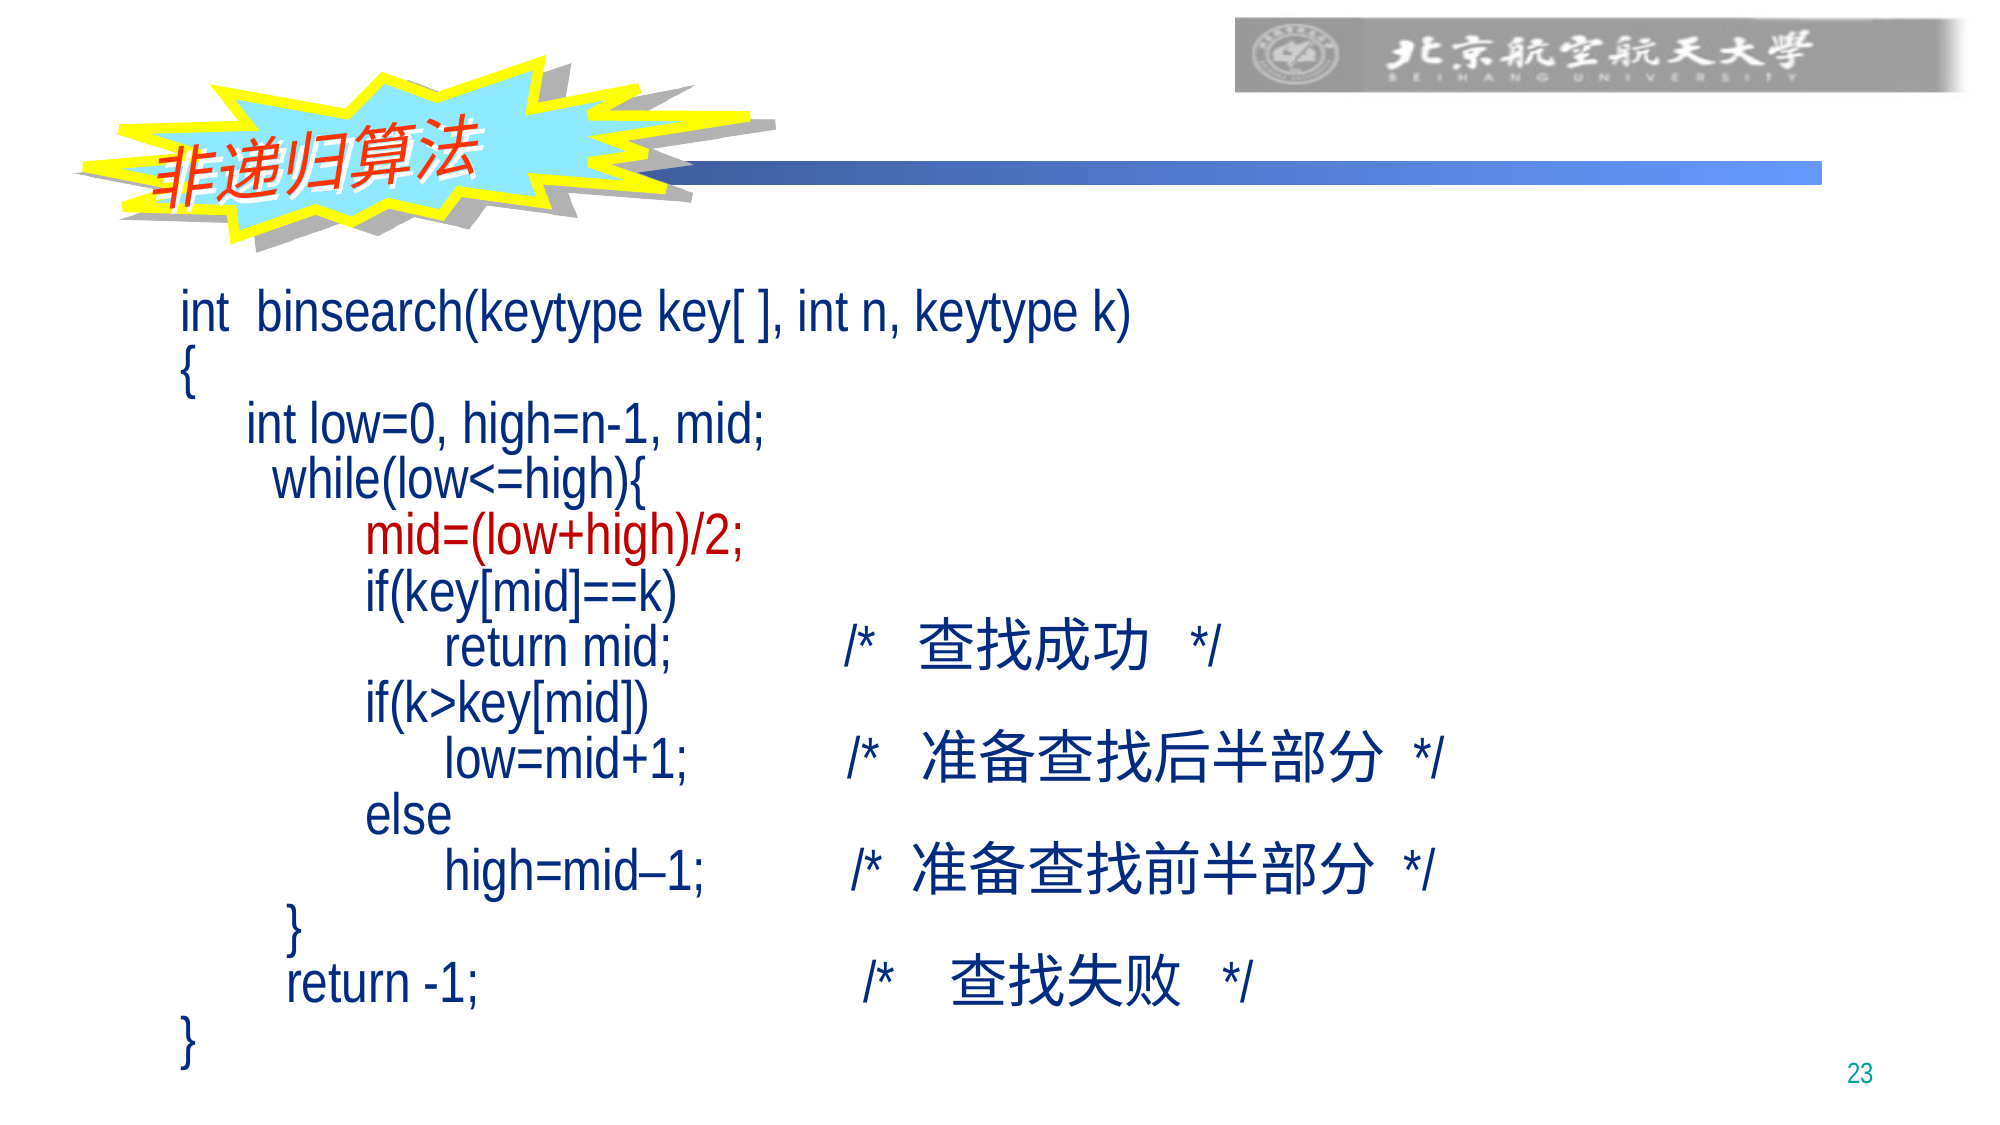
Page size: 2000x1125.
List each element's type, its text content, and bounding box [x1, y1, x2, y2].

text_box int binsearch(keytype key[ ], int n, keytype k) { int low=0, high=n-1, mid; while(low<=high){ mid=(low+high)/2; if(key[mid]==k) return mid; /* 查找成功 */ if(k>key[mid]) low=mid+1; /* 准备查找后半部分 */ else high=mid–1; /* 准备查找前半部分 */ } return -1; /* 查找失败 */ } [165, 278, 1832, 1078]
slide_number 23 [1471, 1021, 1889, 1098]
picture [1235, 0, 2000, 102]
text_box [83, 62, 751, 238]
